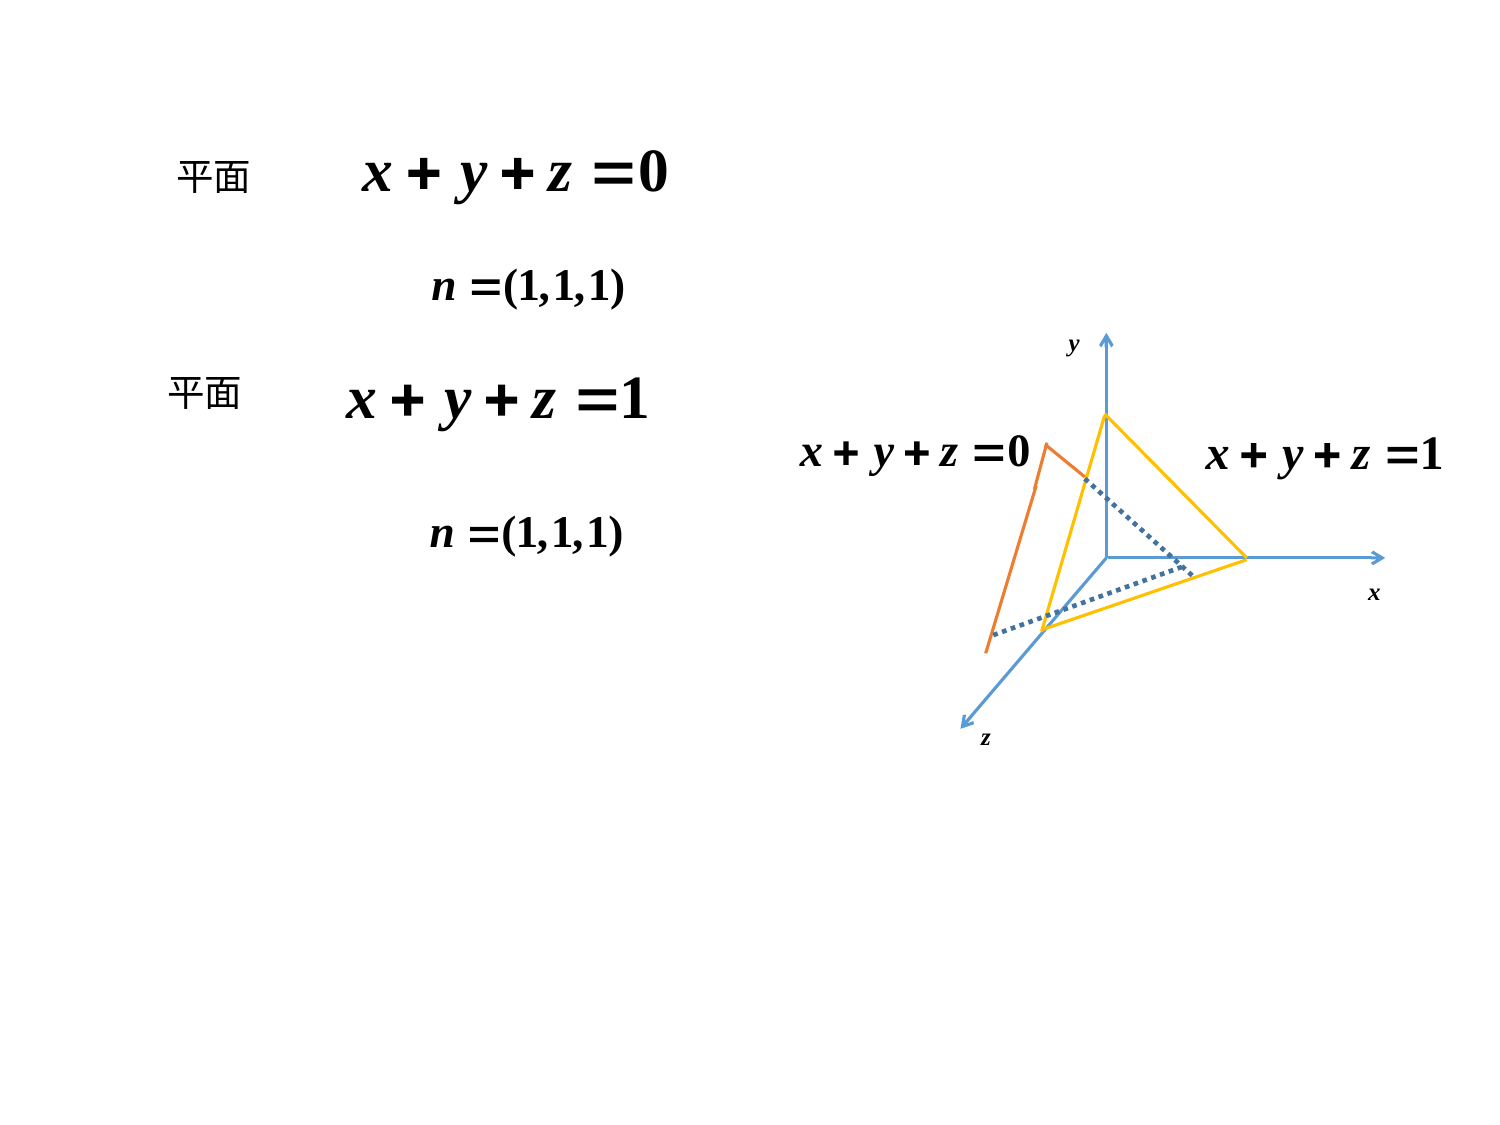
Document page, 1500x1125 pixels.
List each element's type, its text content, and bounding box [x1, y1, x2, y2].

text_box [1041, 415, 1104, 559]
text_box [422, 506, 631, 567]
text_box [960, 557, 1107, 729]
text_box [332, 361, 661, 444]
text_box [1041, 559, 1084, 566]
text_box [348, 134, 677, 217]
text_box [1194, 424, 1452, 490]
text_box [789, 424, 1037, 486]
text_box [1061, 334, 1085, 362]
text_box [1045, 444, 1085, 477]
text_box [424, 258, 633, 320]
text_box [992, 566, 1182, 636]
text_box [1362, 583, 1386, 607]
text_box 平面 [152, 361, 324, 422]
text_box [1182, 559, 1247, 630]
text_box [1034, 442, 1047, 490]
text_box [1104, 413, 1247, 478]
text_box 平面 [161, 145, 333, 206]
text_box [1195, 490, 1247, 558]
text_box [985, 486, 1037, 654]
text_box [976, 728, 996, 752]
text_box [1084, 478, 1195, 578]
